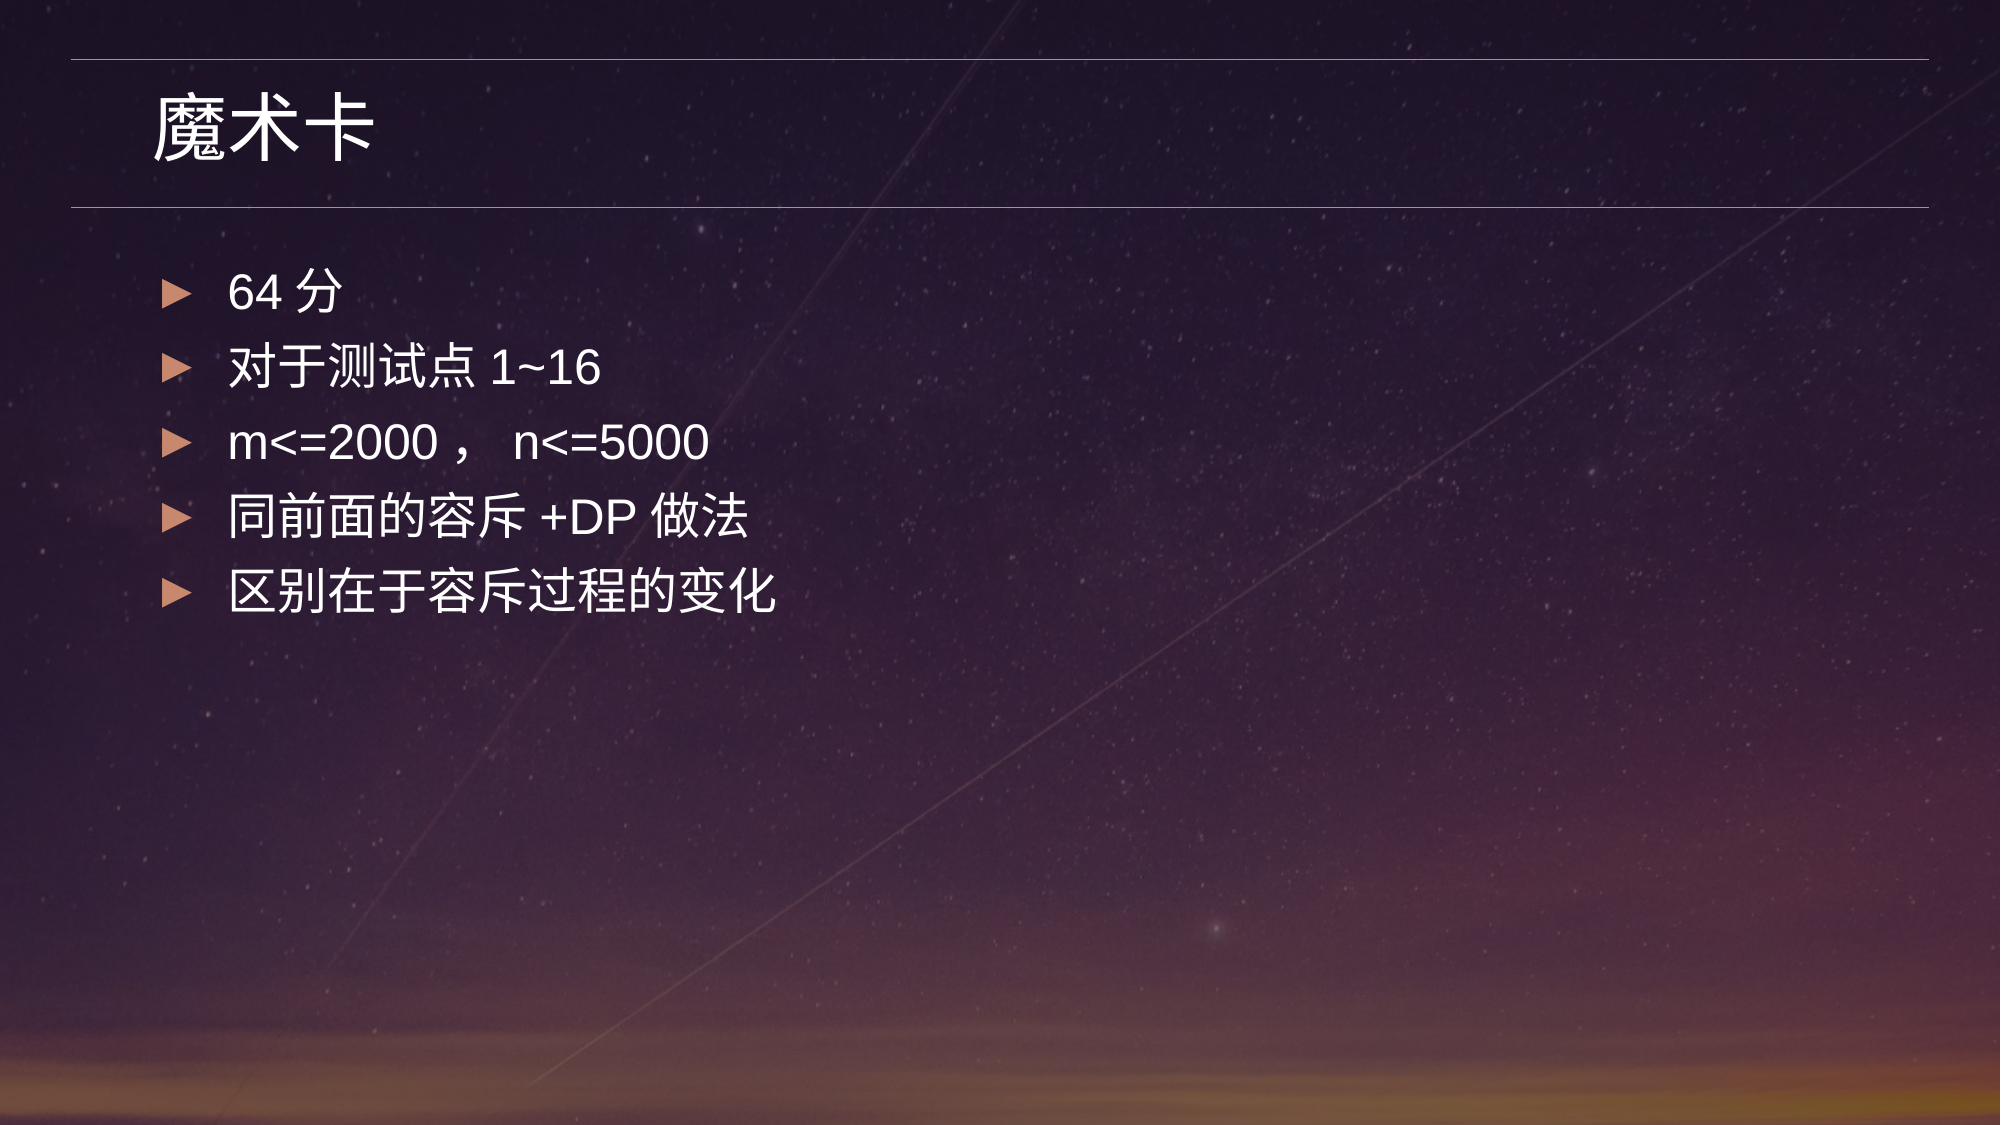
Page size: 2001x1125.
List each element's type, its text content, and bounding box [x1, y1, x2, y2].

list 64分 对于测试点1~16 m<=2000，n<=5000 同前面的容斥+DP做法 区别在于容斥过程的变化 [137, 259, 1863, 1014]
title 魔术卡 [137, 59, 1863, 204]
